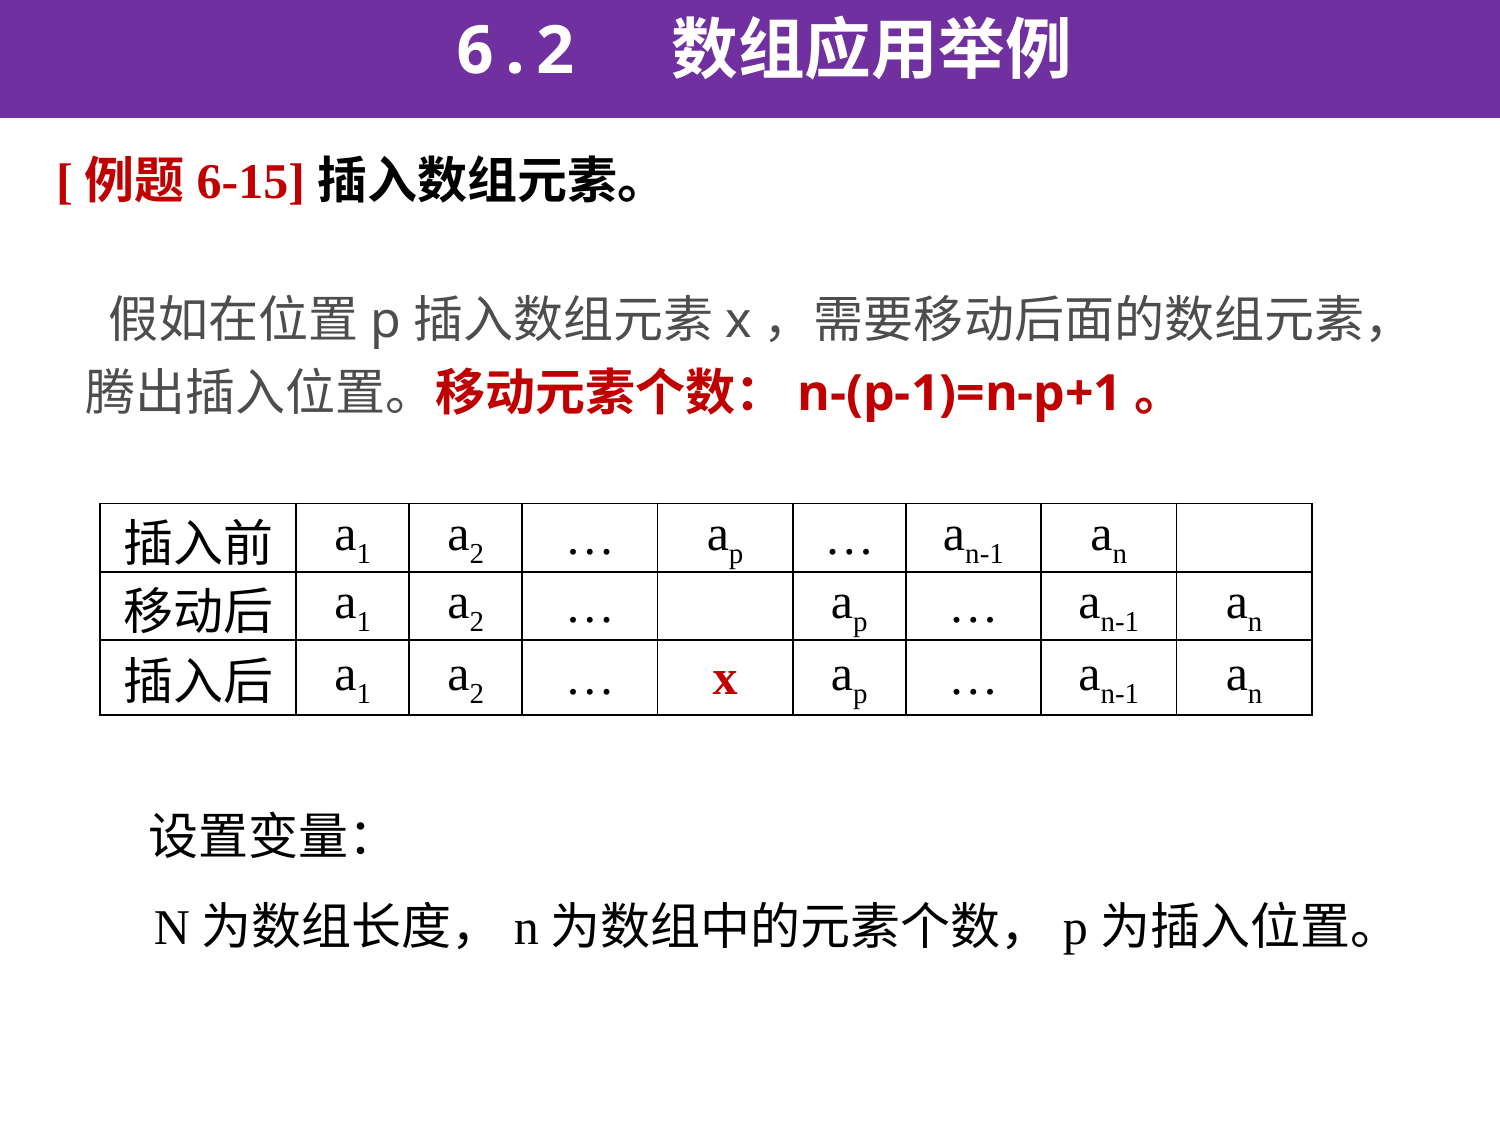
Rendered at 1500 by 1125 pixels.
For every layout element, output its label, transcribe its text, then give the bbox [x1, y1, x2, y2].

table_cell [658, 573, 792, 639]
table_header [1177, 504, 1311, 571]
table_header 插入前 [101, 504, 295, 571]
table_cell … [907, 641, 1040, 714]
text_box 设置变量： N为数组长度，n为数组中的元素个数，p为插入位置。 [64, 767, 1434, 992]
table_cell a2 [410, 573, 521, 639]
table_cell 插入后 [101, 641, 295, 714]
table_cell … [907, 573, 1040, 639]
table_cell x [658, 641, 792, 714]
table_header an [1042, 504, 1176, 571]
text_box [例题6-15]插入数组元素。 [41, 141, 1010, 216]
table_header … [794, 504, 905, 571]
table_header a1 [297, 504, 408, 571]
table_header … [523, 504, 657, 571]
table_header a2 [410, 504, 521, 571]
table_cell an [1177, 573, 1311, 639]
table_cell 移动后 [101, 573, 295, 639]
table_cell an-1 [1042, 641, 1176, 714]
table_header ap [658, 504, 792, 571]
table_cell an-1 [1042, 573, 1176, 639]
table_cell … [523, 573, 657, 639]
table_header an-1 [907, 504, 1040, 571]
text_box 6.2 数组应用举例 [0, 0, 1500, 118]
table_cell a2 [410, 641, 521, 714]
table_cell an [1177, 641, 1311, 714]
text_box 假如在位置p插入数组元素x，需要移动后面的数组元素，腾出插入位置。移动元素个数：n-(p-1)=n-p+1。 [41, 267, 1471, 421]
table_cell ap [794, 573, 905, 639]
table_cell … [523, 641, 657, 714]
table_cell ap [794, 641, 905, 714]
table_cell a1 [297, 573, 408, 639]
table_cell a1 [297, 641, 408, 714]
